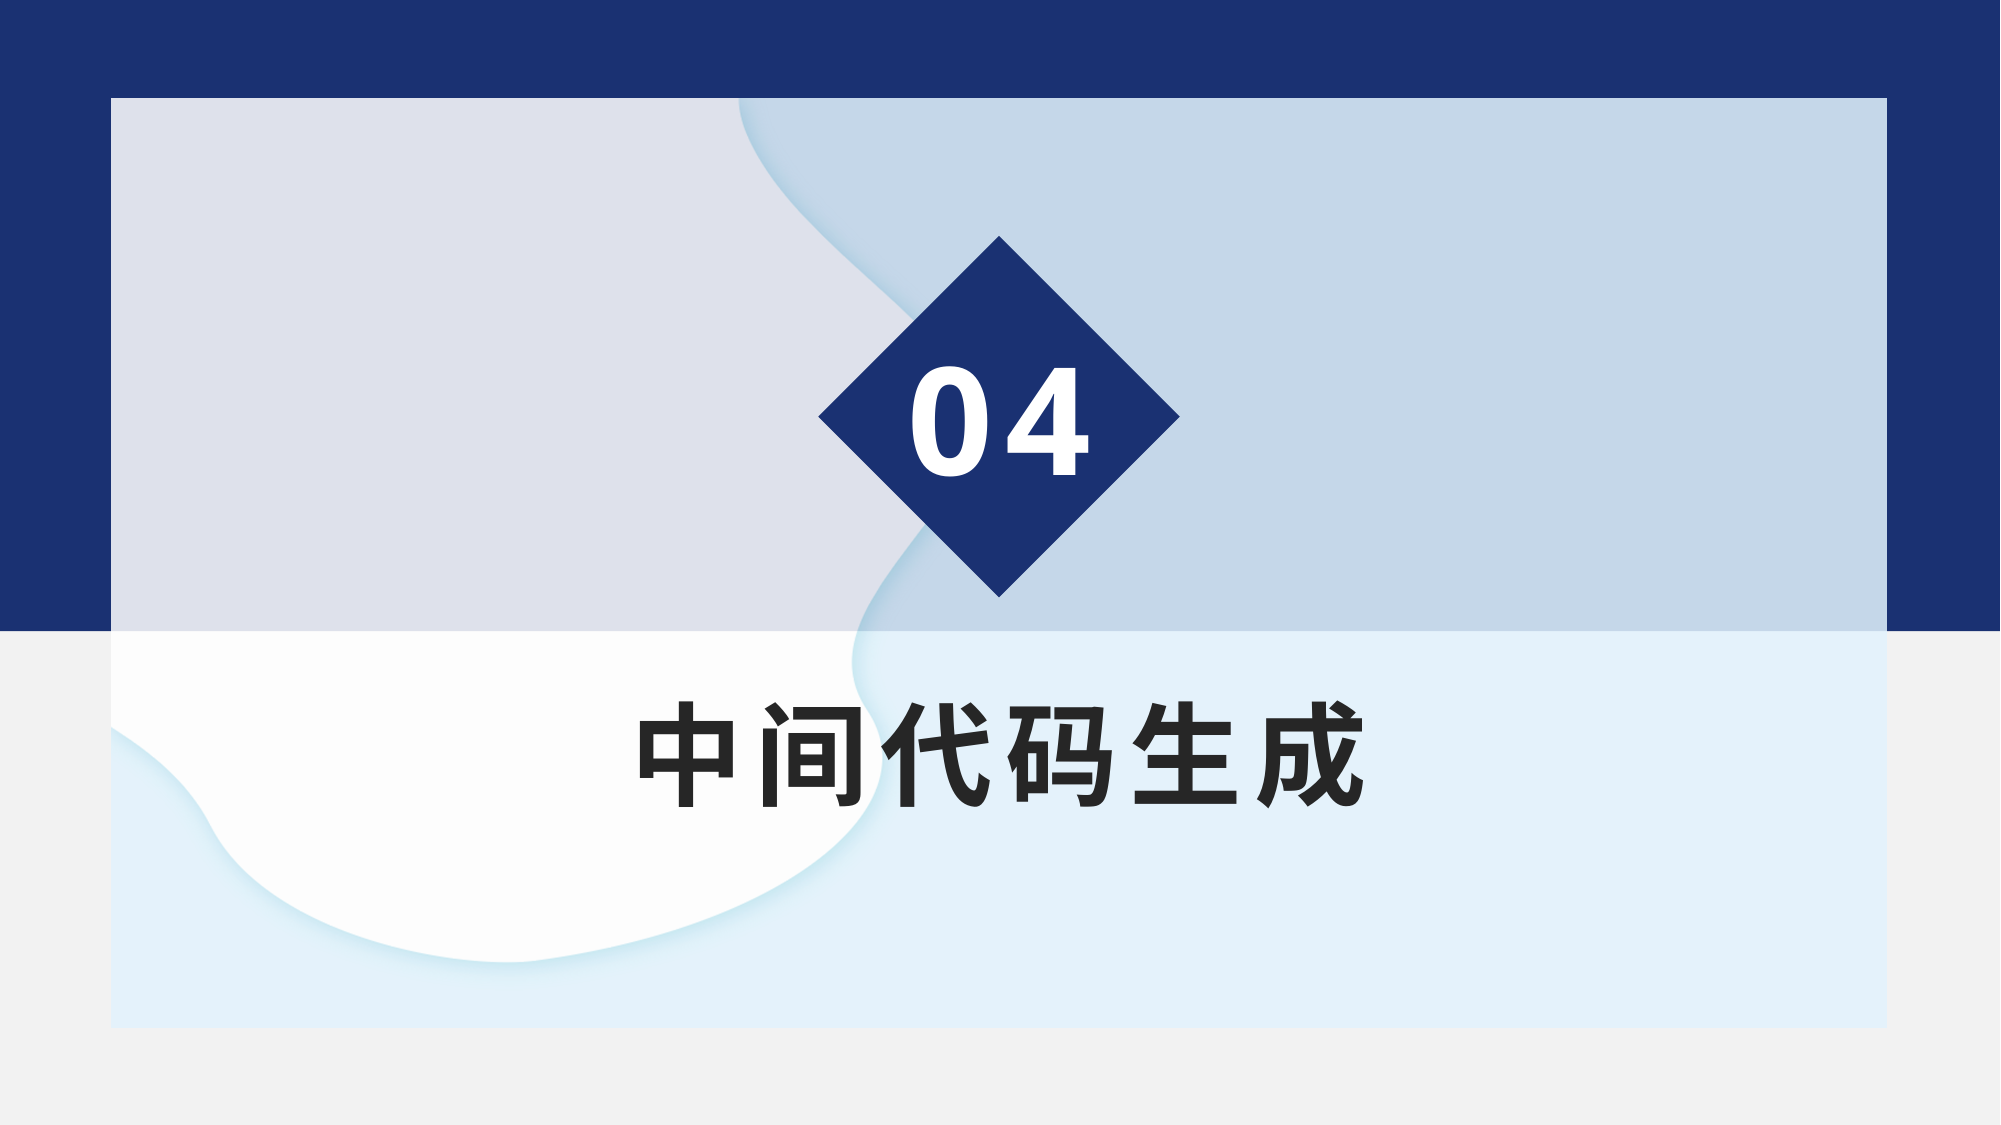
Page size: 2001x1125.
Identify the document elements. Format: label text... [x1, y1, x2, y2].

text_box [822, 240, 1176, 593]
text_box [110, 97, 1888, 1029]
text_box 中间代码生成 [485, 609, 1513, 828]
